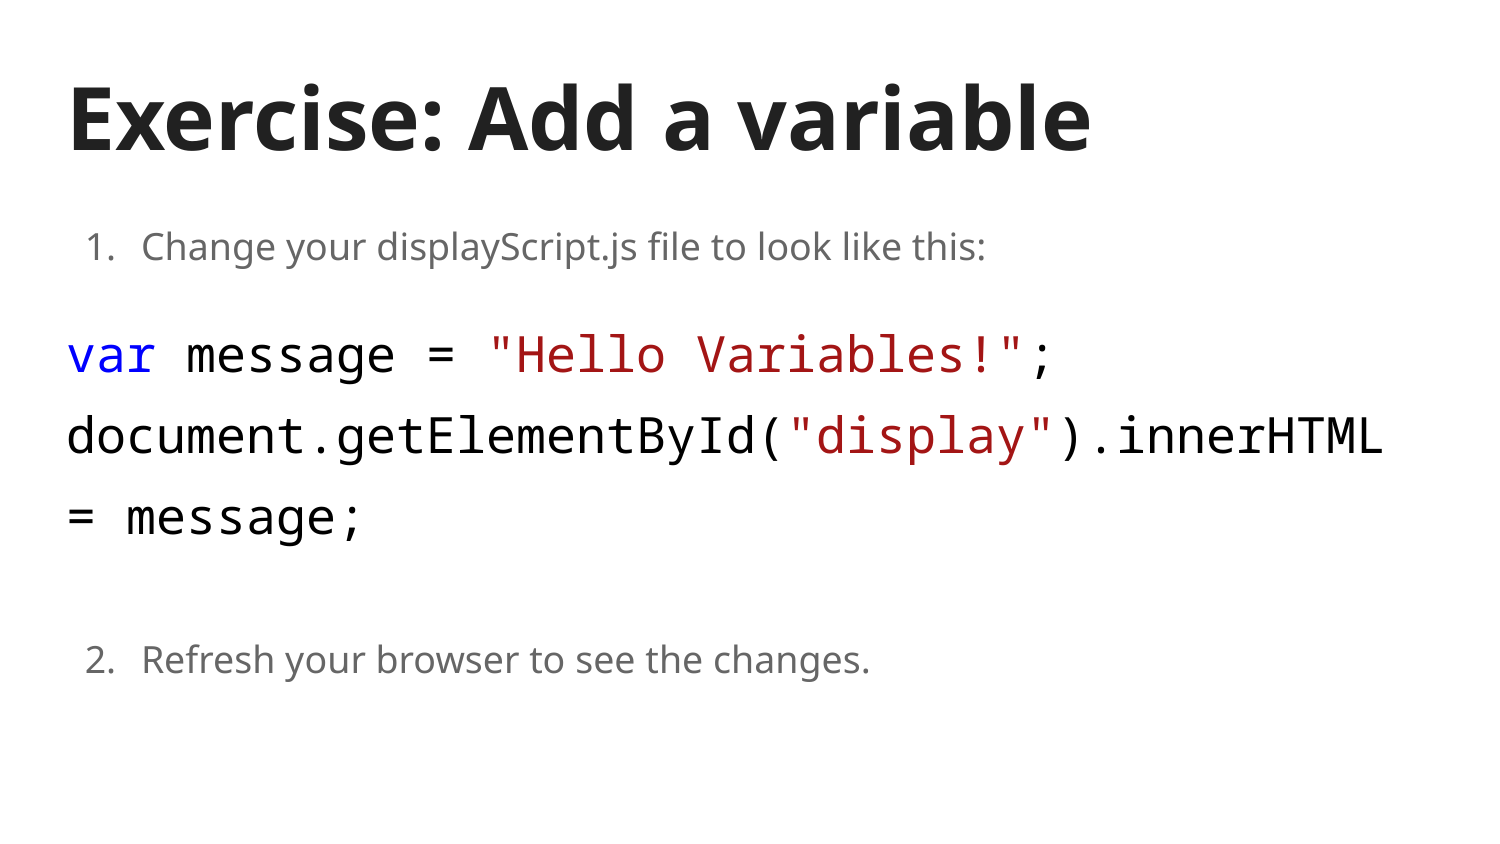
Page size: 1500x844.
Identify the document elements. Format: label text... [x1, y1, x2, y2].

title Exercise: Add a variable [51, 48, 1449, 180]
list Change your displayScript.js file to look like this: var message = "Hello Variables!"; document.getElementById("display").innerHTML = message; Refresh your browser to see the changes. [51, 201, 1449, 750]
